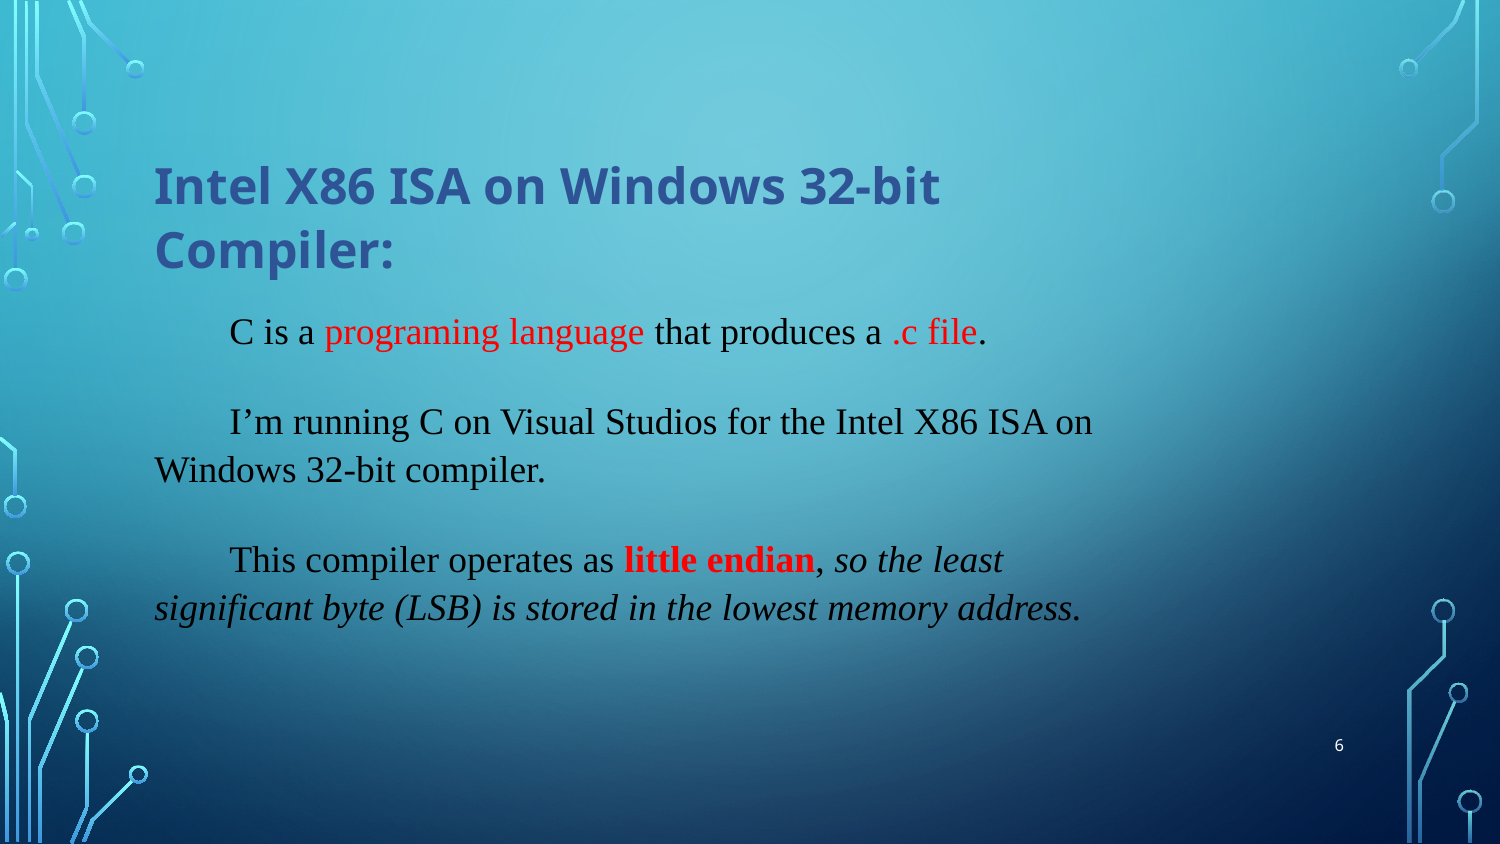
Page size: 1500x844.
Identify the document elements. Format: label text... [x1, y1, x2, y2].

slide_number 6 [1264, 723, 1360, 769]
text_box Intel X86 ISA on Windows 32-bit Compiler: C is a programing language that produces a .c file. I’m running C on Visual Studios for the Intel X86 ISA on Windows 32-bit compiler. This compiler operates as little endian, so the least significant byte (LSB) is stored in the lowest memory address. [139, 143, 1111, 636]
